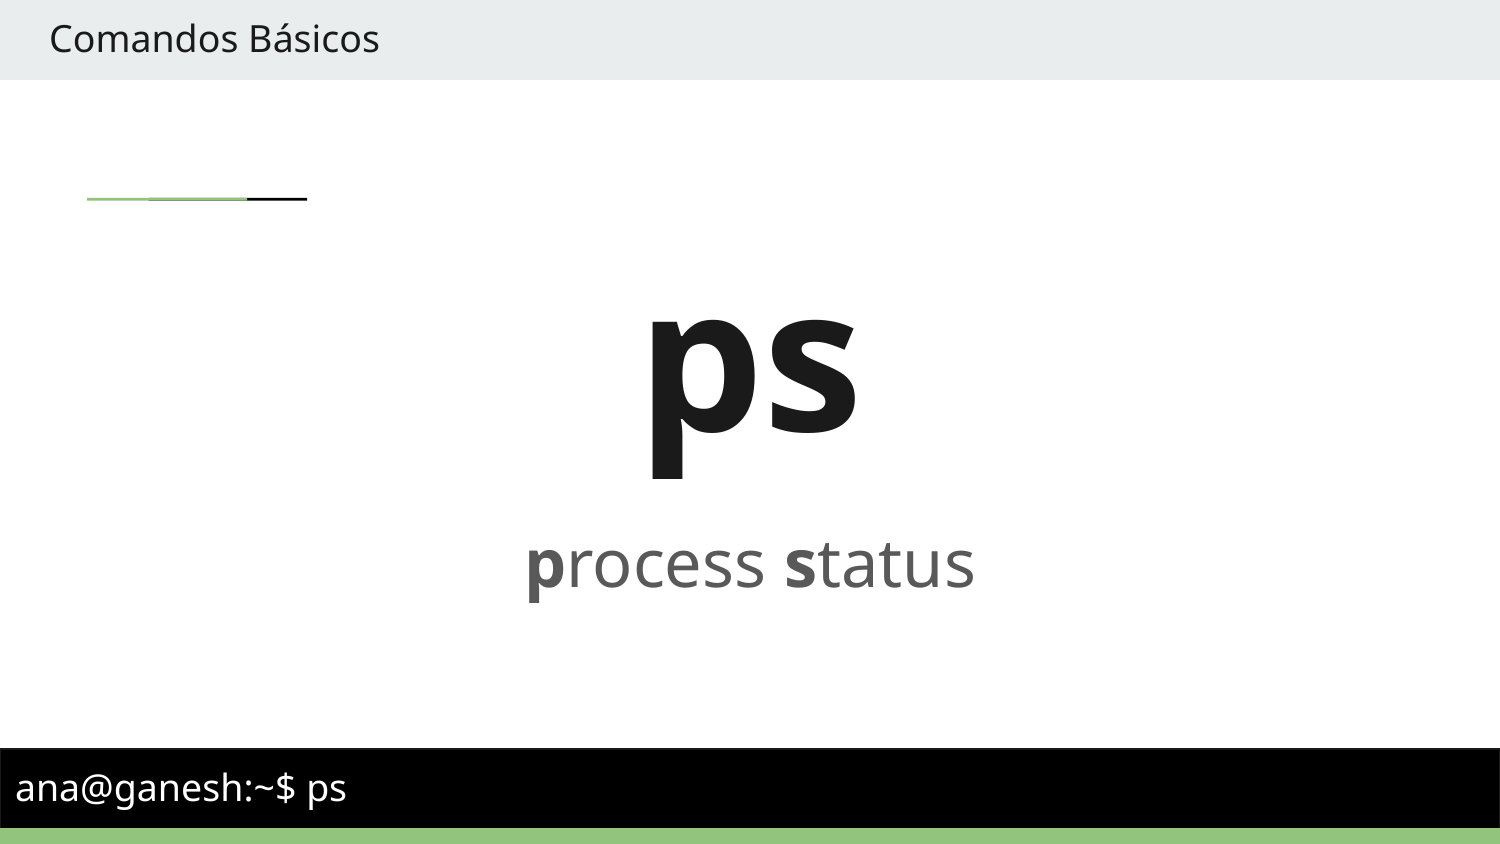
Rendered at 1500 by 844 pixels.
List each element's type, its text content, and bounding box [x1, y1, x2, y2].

text_box ana@ganesh:~$ ps [0, 748, 718, 830]
text_box [0, 829, 1500, 844]
title ps [119, 216, 1381, 505]
text_box [718, 748, 1500, 829]
title Comandos Básicos [34, 0, 414, 81]
list process status [119, 505, 1381, 665]
